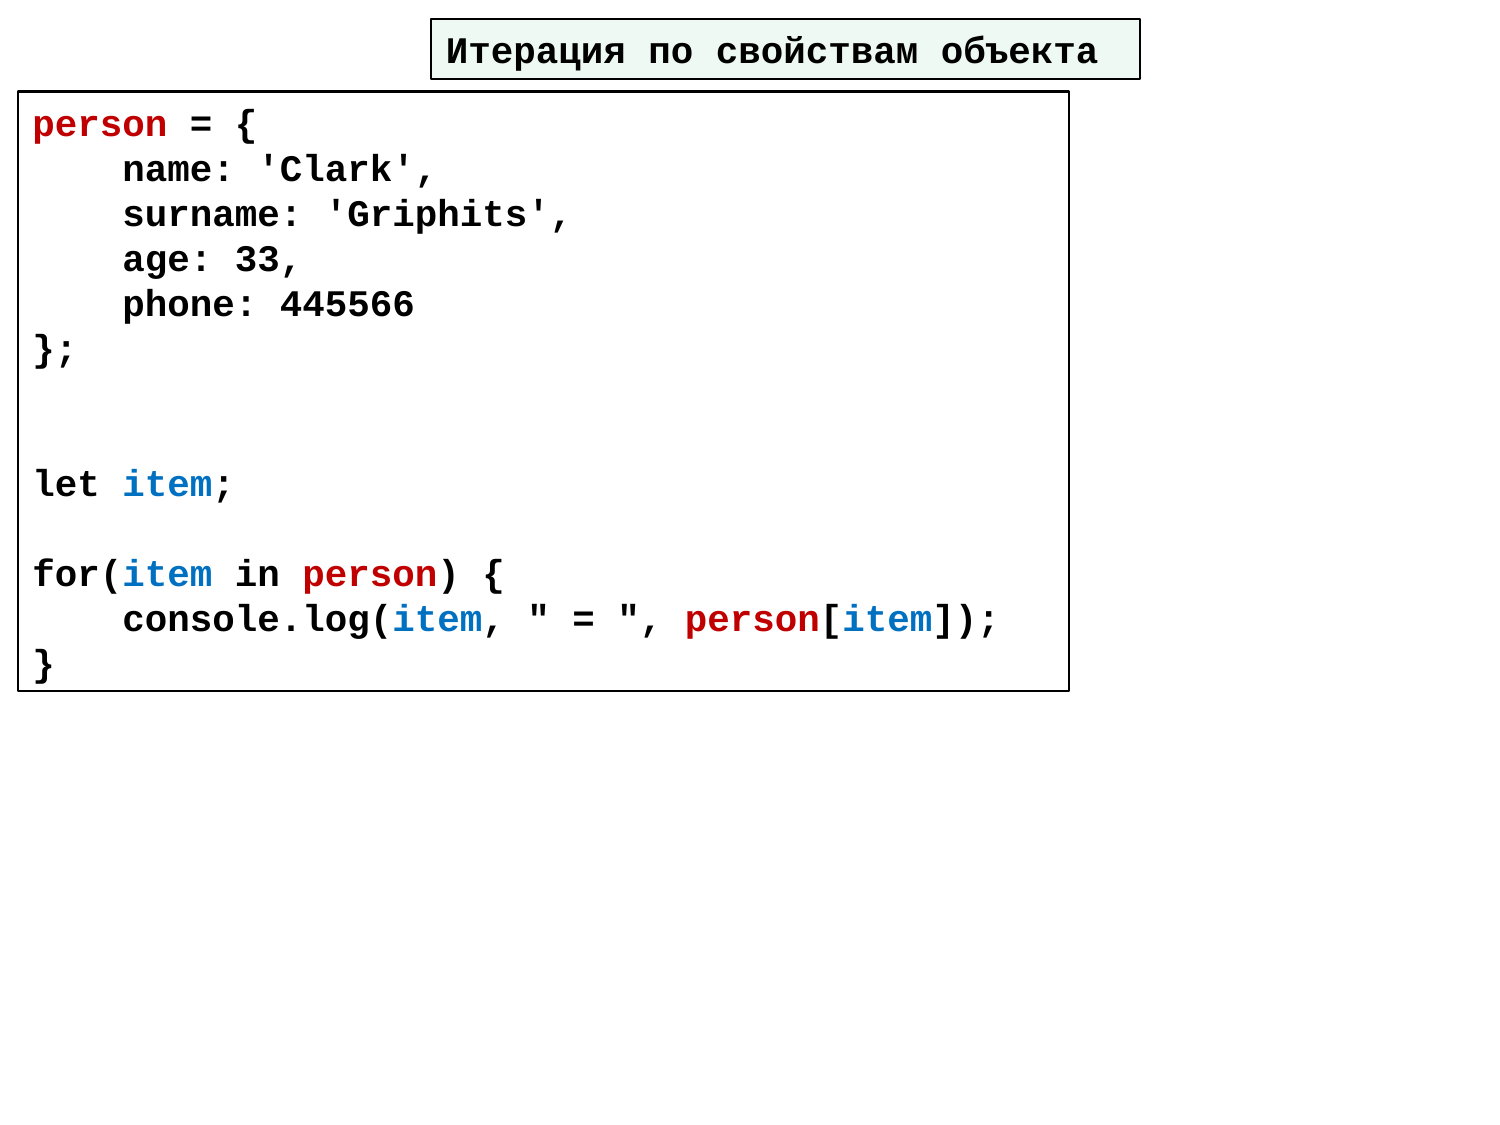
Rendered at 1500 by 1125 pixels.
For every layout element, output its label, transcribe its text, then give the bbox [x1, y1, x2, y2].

text_box Итерация по свойствам объекта [431, 19, 1140, 79]
text_box person = { name: 'Clark', surname: 'Griphits', age: 33, phone: 445566 }; let item; for(item in person) { console.log(item, " = ", person[item]); } [17, 91, 1069, 692]
